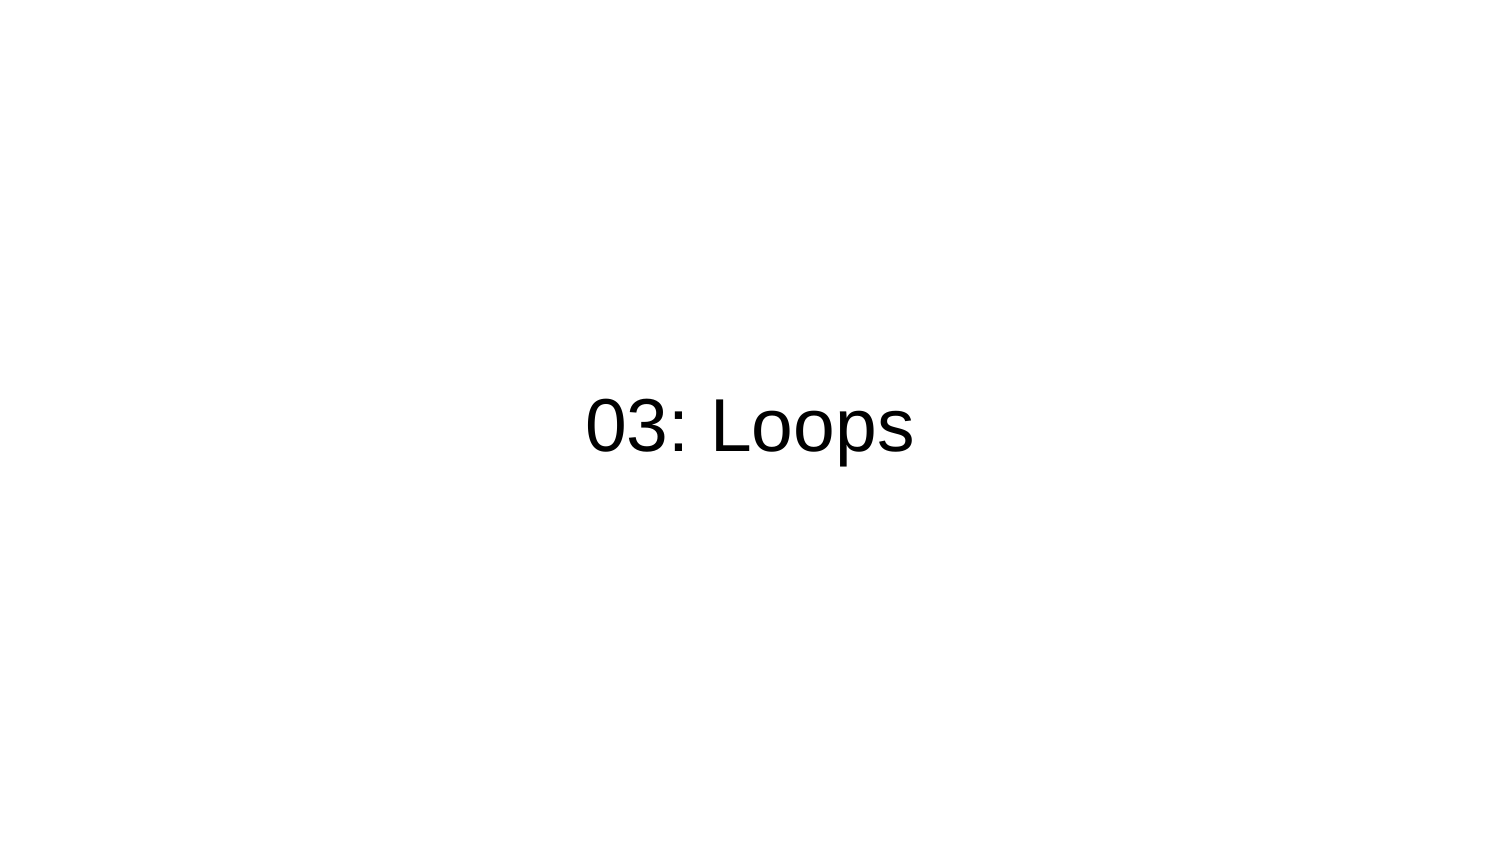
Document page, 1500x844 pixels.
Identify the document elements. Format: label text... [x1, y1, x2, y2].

title 03: Loops [51, 352, 1449, 491]
